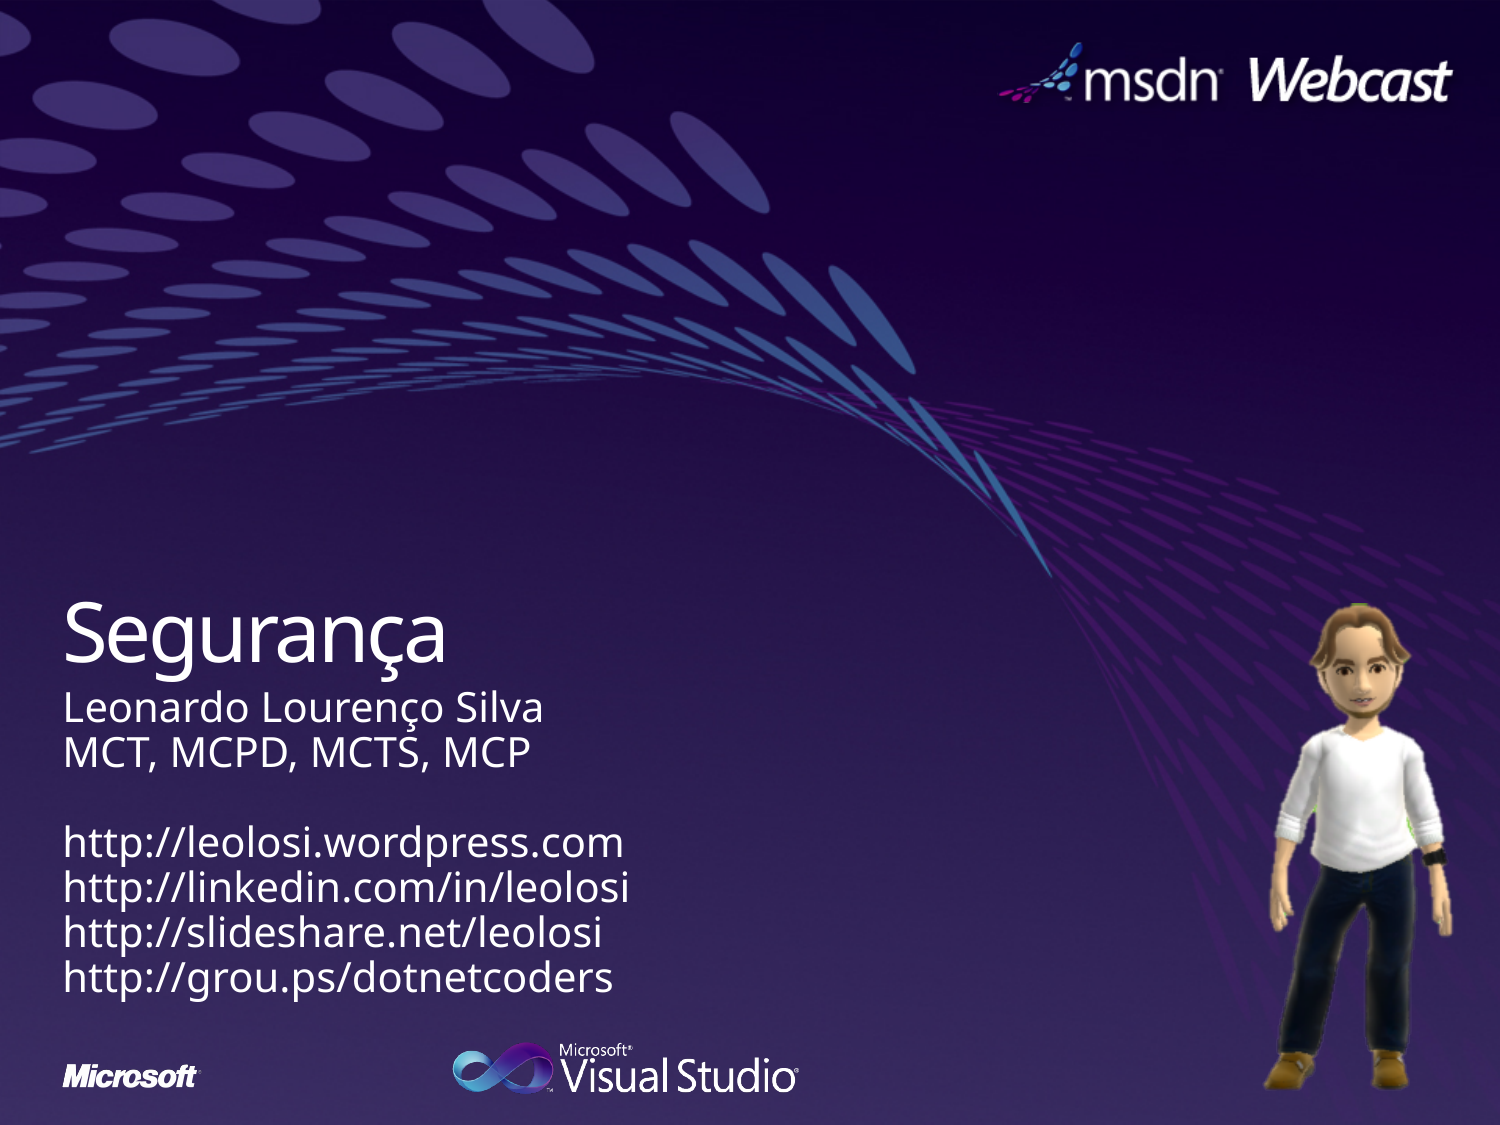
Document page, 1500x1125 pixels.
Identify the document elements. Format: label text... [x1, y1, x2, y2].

title Segurança [62, 590, 1337, 679]
picture [0, 0, 1500, 1125]
text_box Leonardo Lourenço Silva MCT, MCPD, MCTS, MCP http://leolosi.wordpress.com http://linkedin.com/in/leolosi http://slideshare.net/leolosi http://grou.ps/dotnetcoders [62, 686, 660, 883]
